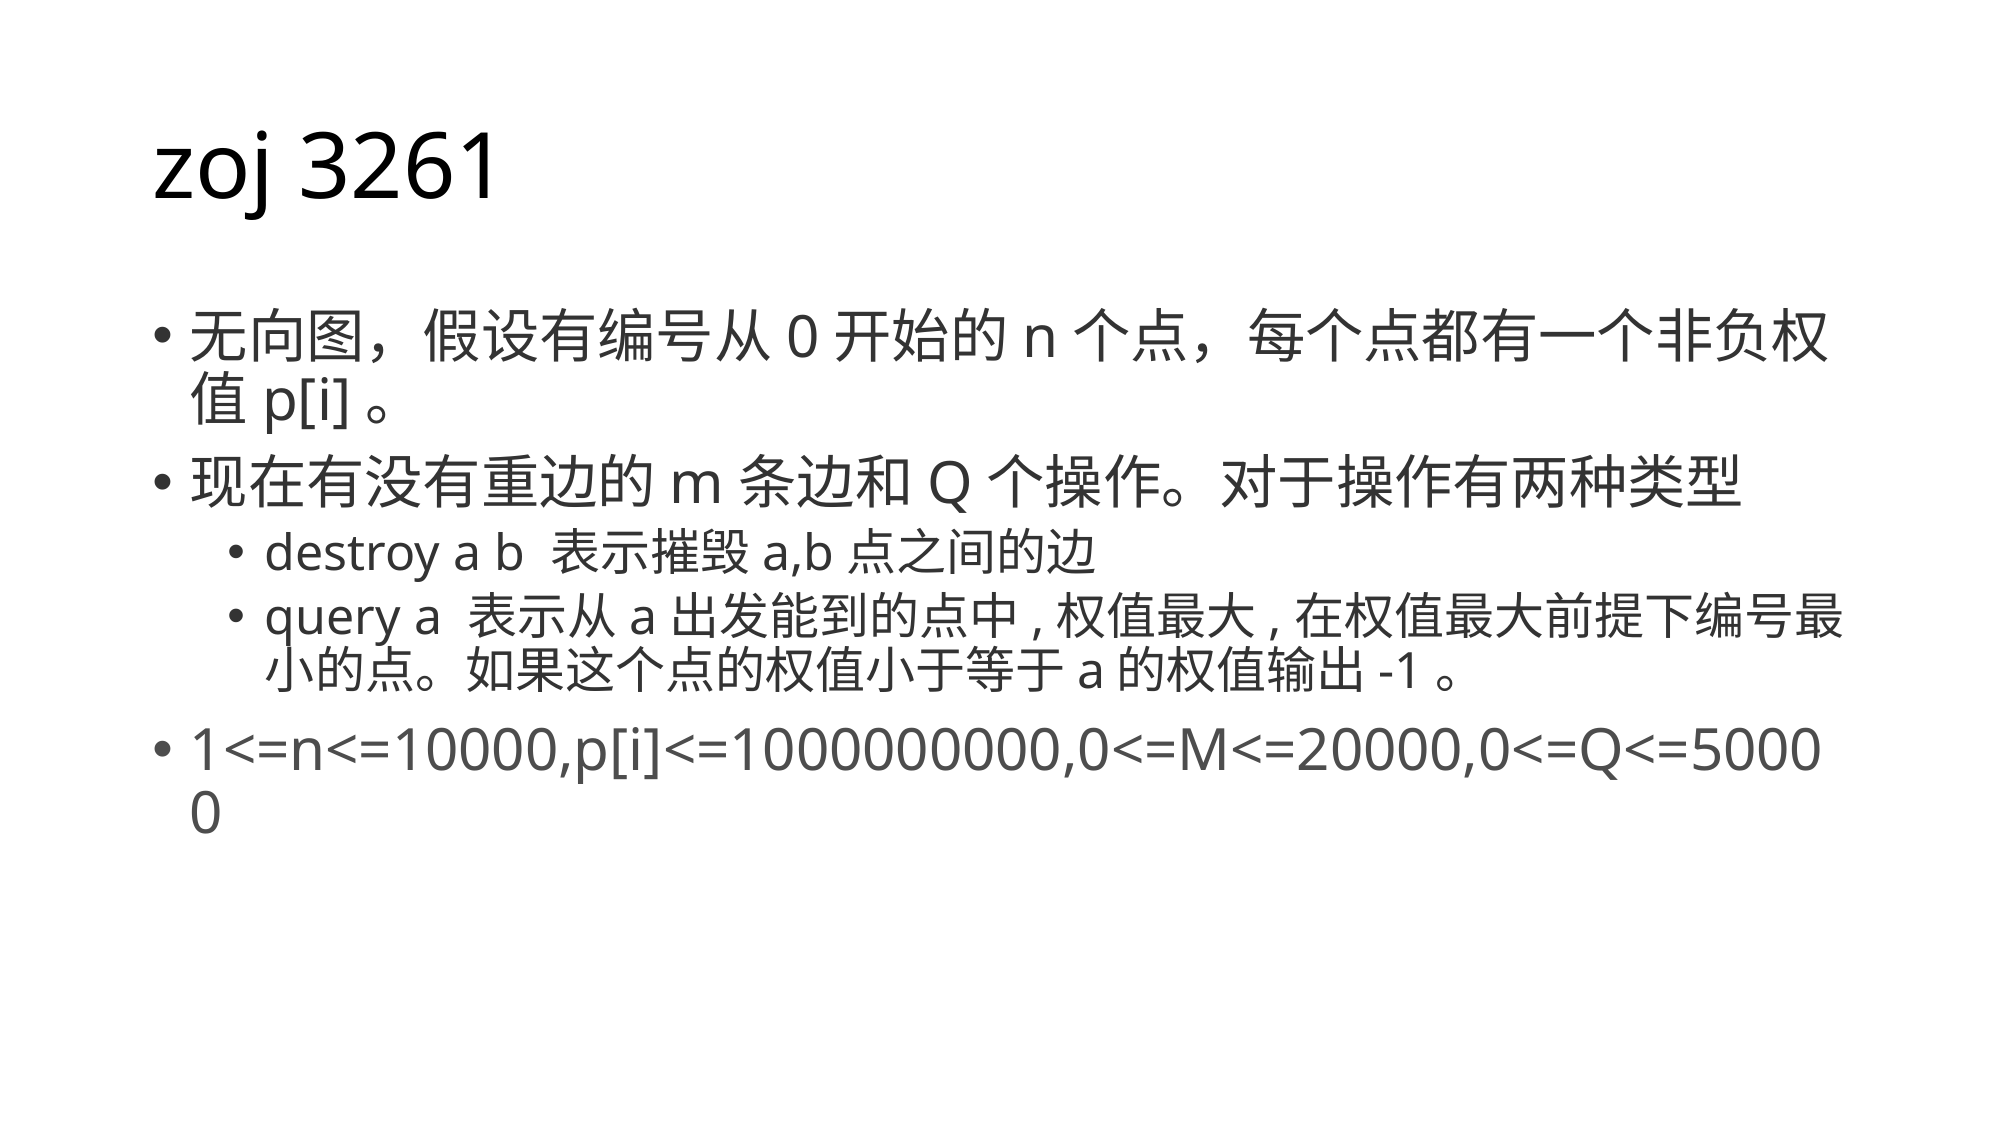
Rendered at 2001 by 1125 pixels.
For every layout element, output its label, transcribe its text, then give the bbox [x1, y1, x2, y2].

list 无向图，假设有编号从0开始的n个点，每个点都有一个非负权值p[i]。 现在有没有重边的m条边和Q个操作。对于操作有两种类型 destroy a b 表示摧毁a,b点之间的边 query a 表示从a出发能到的点中,权值最大,在权值最大前提下编号最小的点。如果这个点的权值小于等于a的权值输出-1。 1<=n<=10000,p[i]<=1000000000,0<=M<=20000,0<=Q<=50000 [137, 299, 1863, 1014]
title zoj 3261 [137, 59, 1863, 278]
